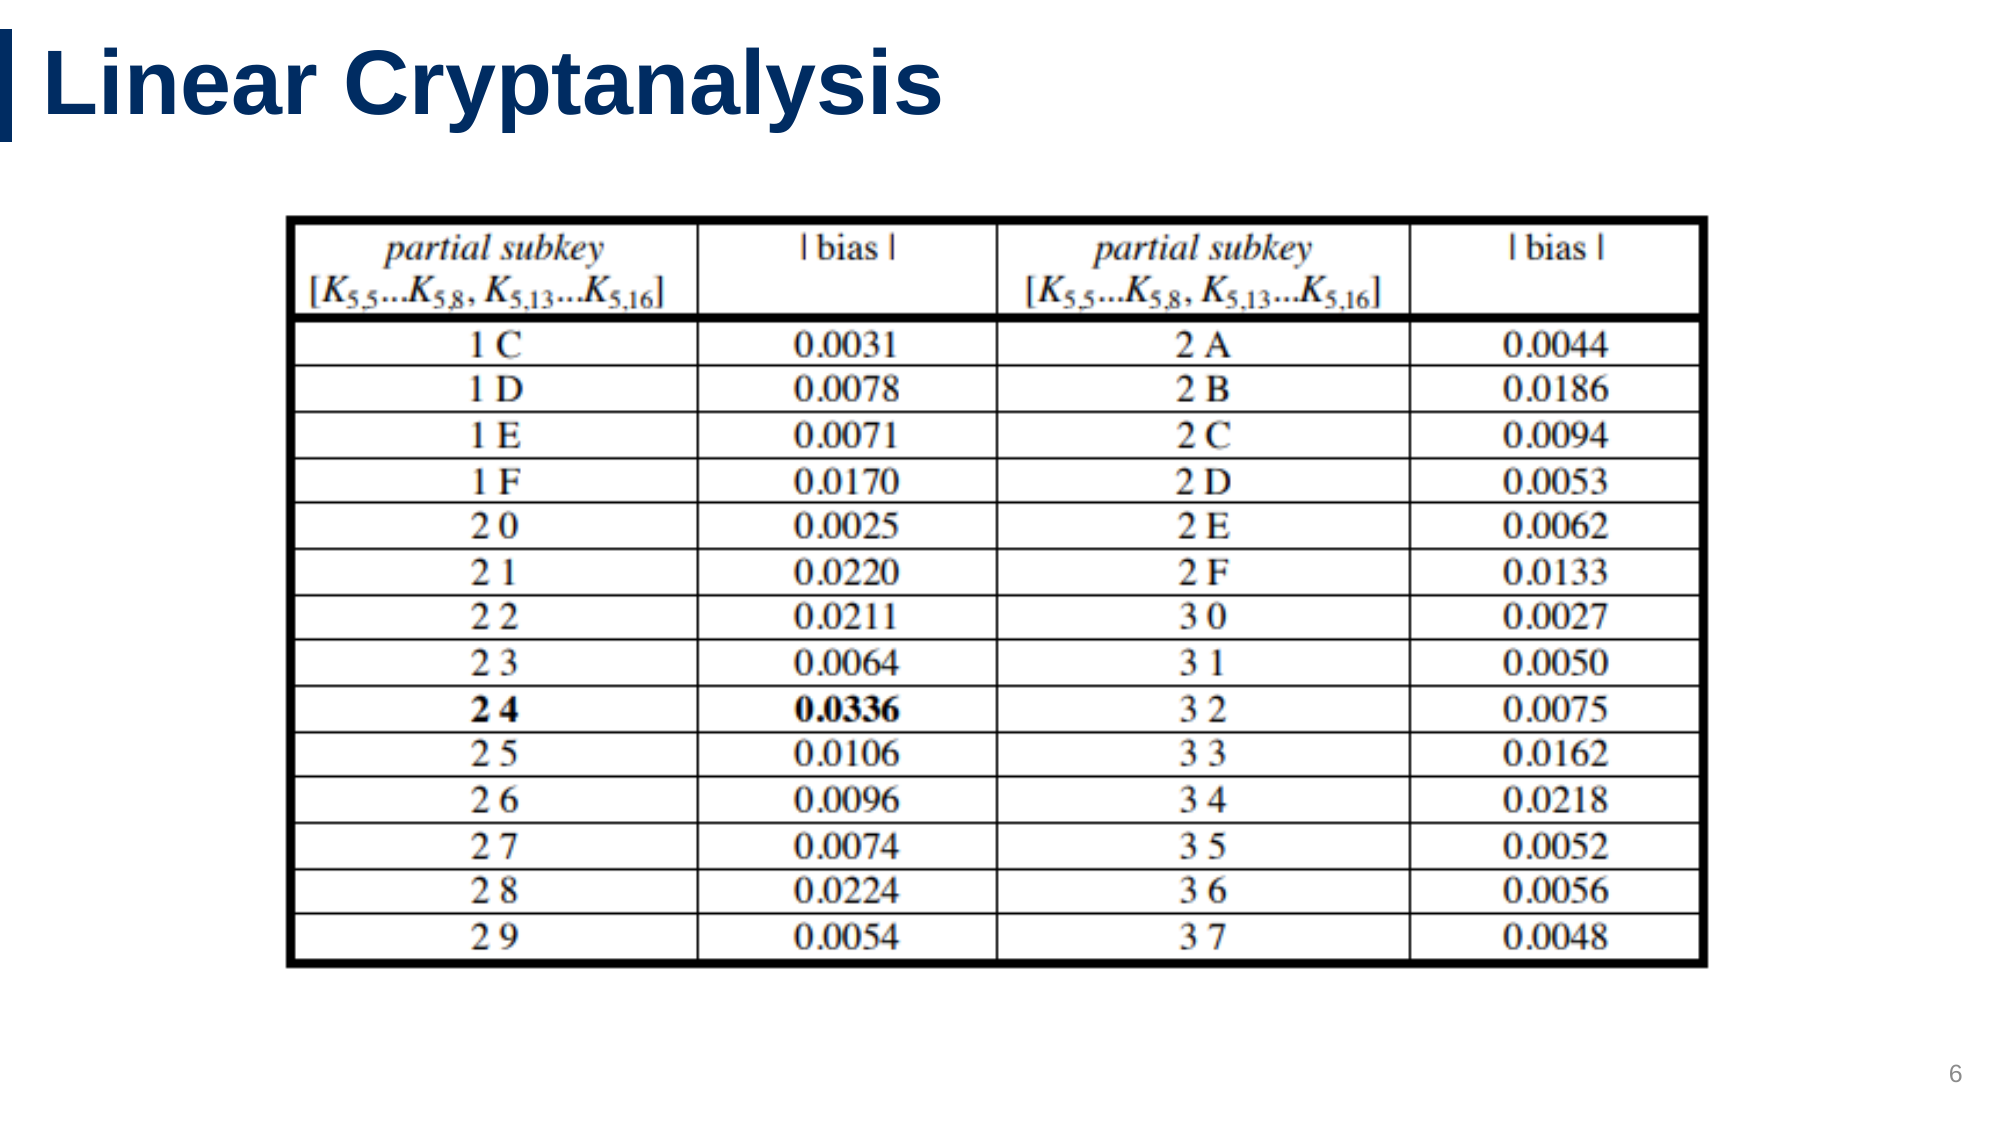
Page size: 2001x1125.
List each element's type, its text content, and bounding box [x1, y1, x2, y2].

picture [281, 207, 1718, 978]
slide_number 6 [1527, 1042, 1978, 1103]
title Linear Cryptanalysis [27, 28, 2000, 142]
